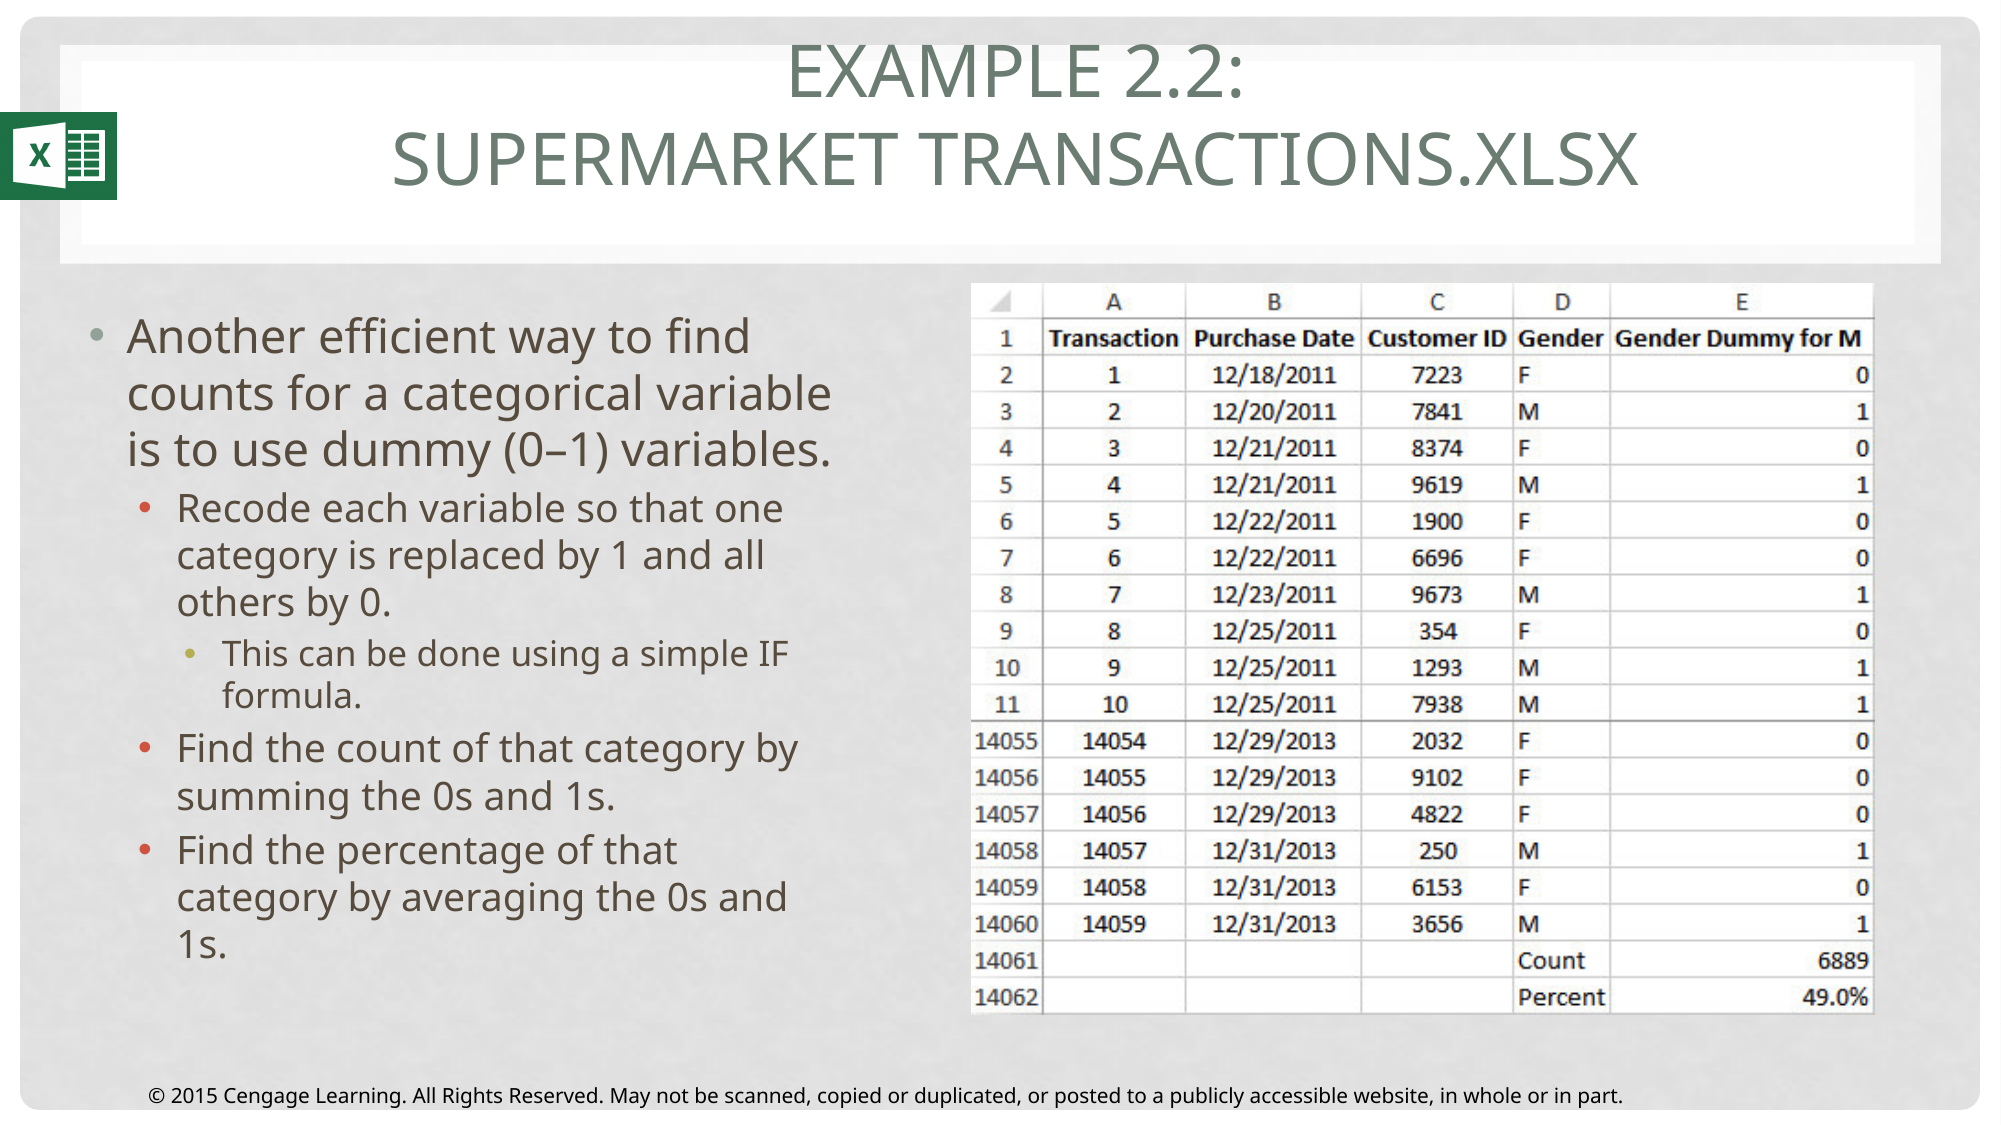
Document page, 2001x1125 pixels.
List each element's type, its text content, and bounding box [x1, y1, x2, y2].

picture [0, 112, 117, 200]
list Another efficient way to find counts for a categorical variable is to use dummy (0–1) variables. Recode each variable so that one category is replaced by 1 and all others by 0. This can be done using a simple IF formula. Find the count of that category by summing the 0s and 1s. Find the percentage of that category by averaging the 0s and 1s. [54, 298, 852, 986]
title Example 2.2: Supermarket Transactions.xlsx [133, 24, 1917, 200]
picture [950, 283, 1917, 1015]
